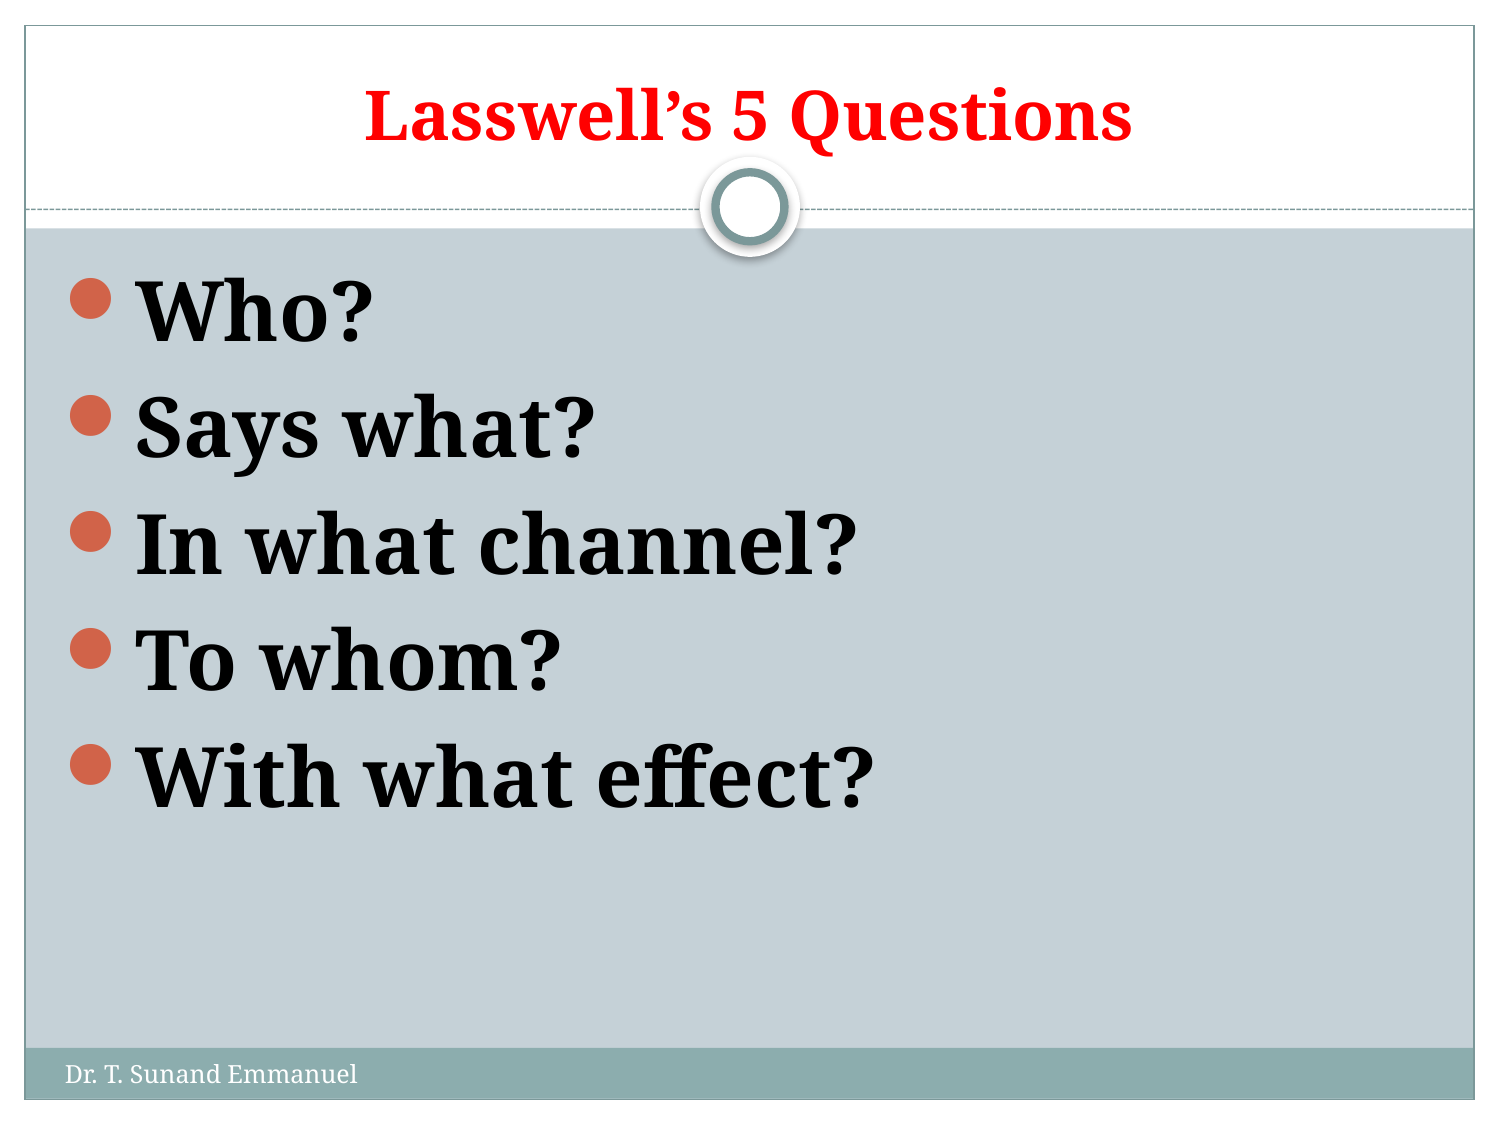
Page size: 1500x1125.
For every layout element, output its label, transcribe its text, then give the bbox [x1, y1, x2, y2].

title Lasswell’s 5 Questions [49, 37, 1450, 162]
footer Dr. T. Sunand Emmanuel [50, 1051, 638, 1112]
list Who? Says what? In what channel? To whom? With what effect? [49, 250, 1445, 1001]
